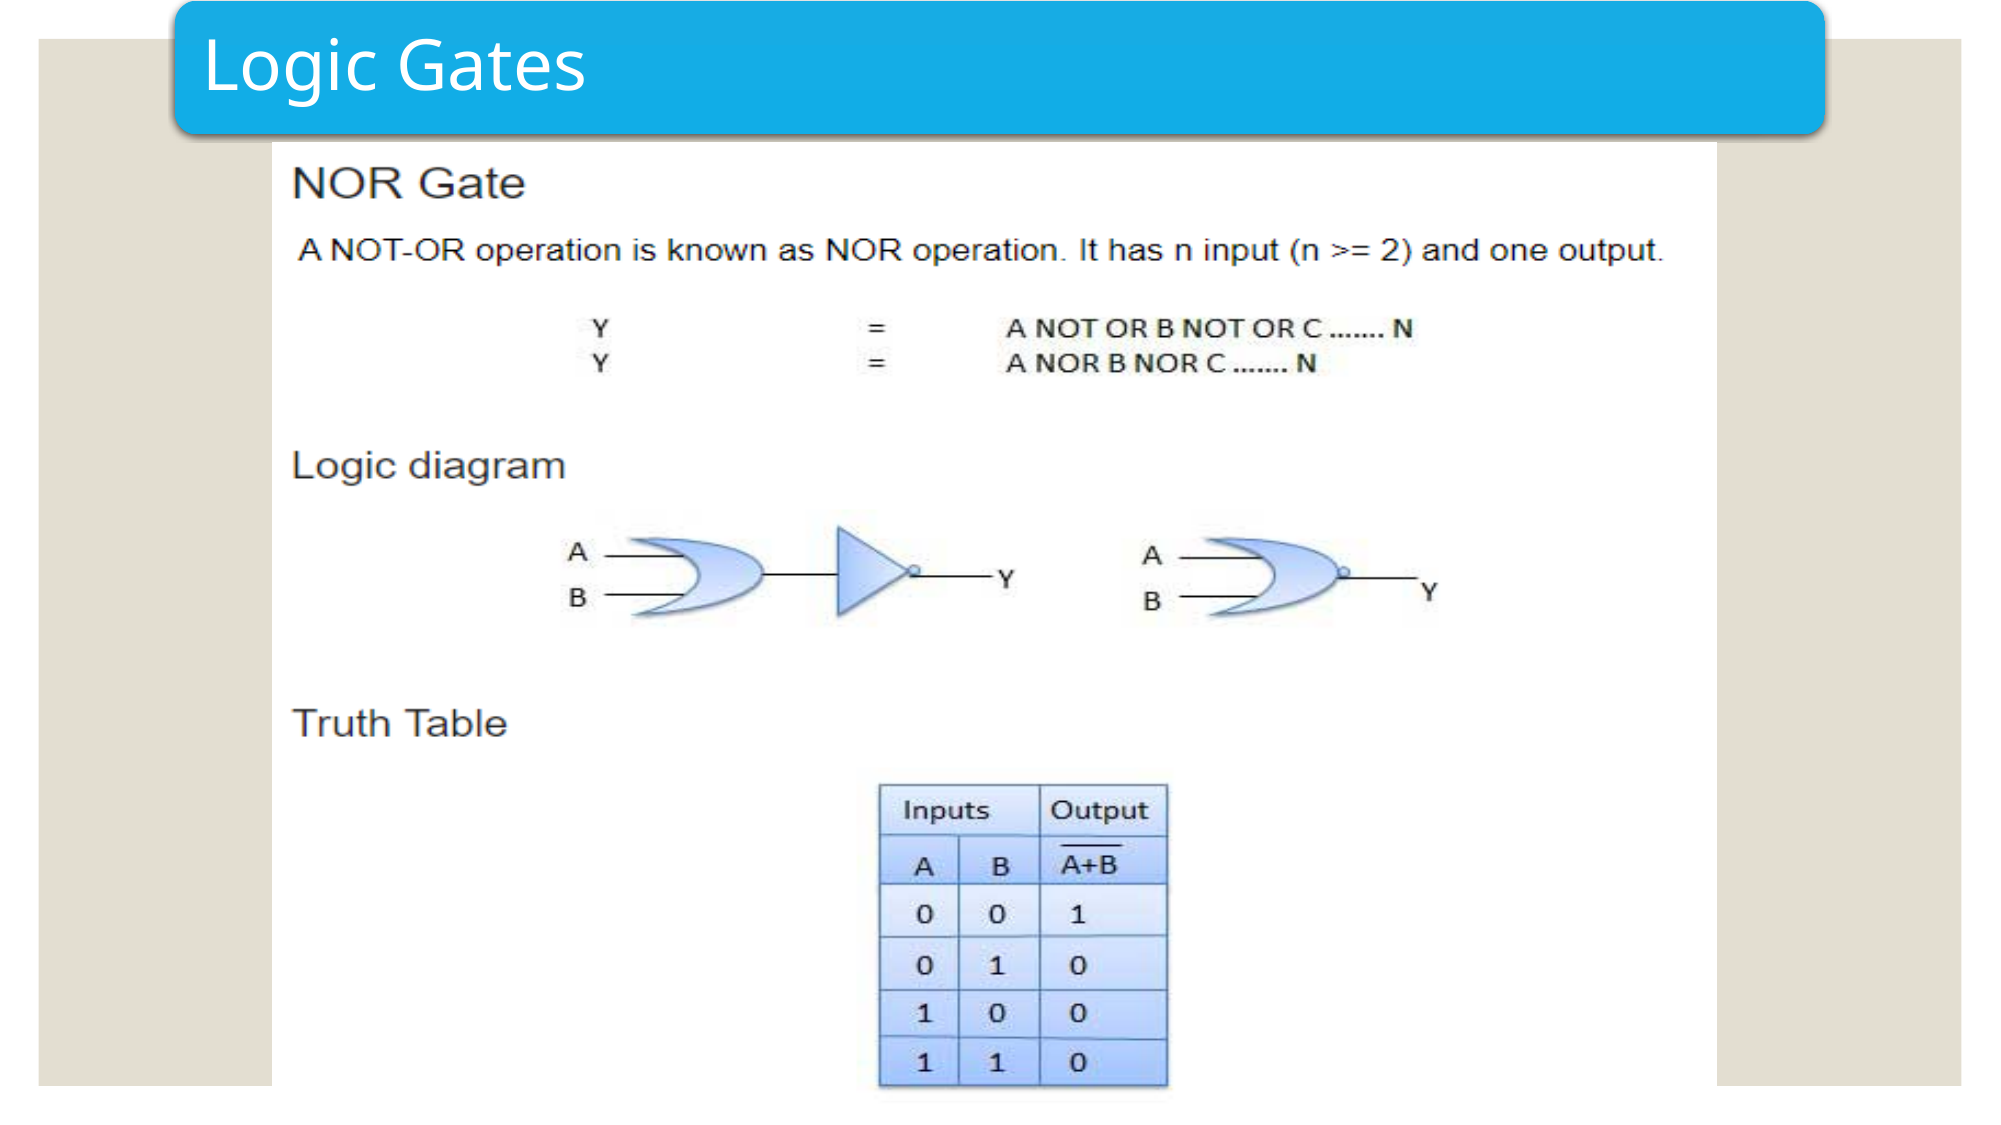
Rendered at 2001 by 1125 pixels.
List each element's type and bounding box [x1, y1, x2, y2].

picture [271, 142, 1718, 1125]
text_box [174, 0, 1826, 135]
